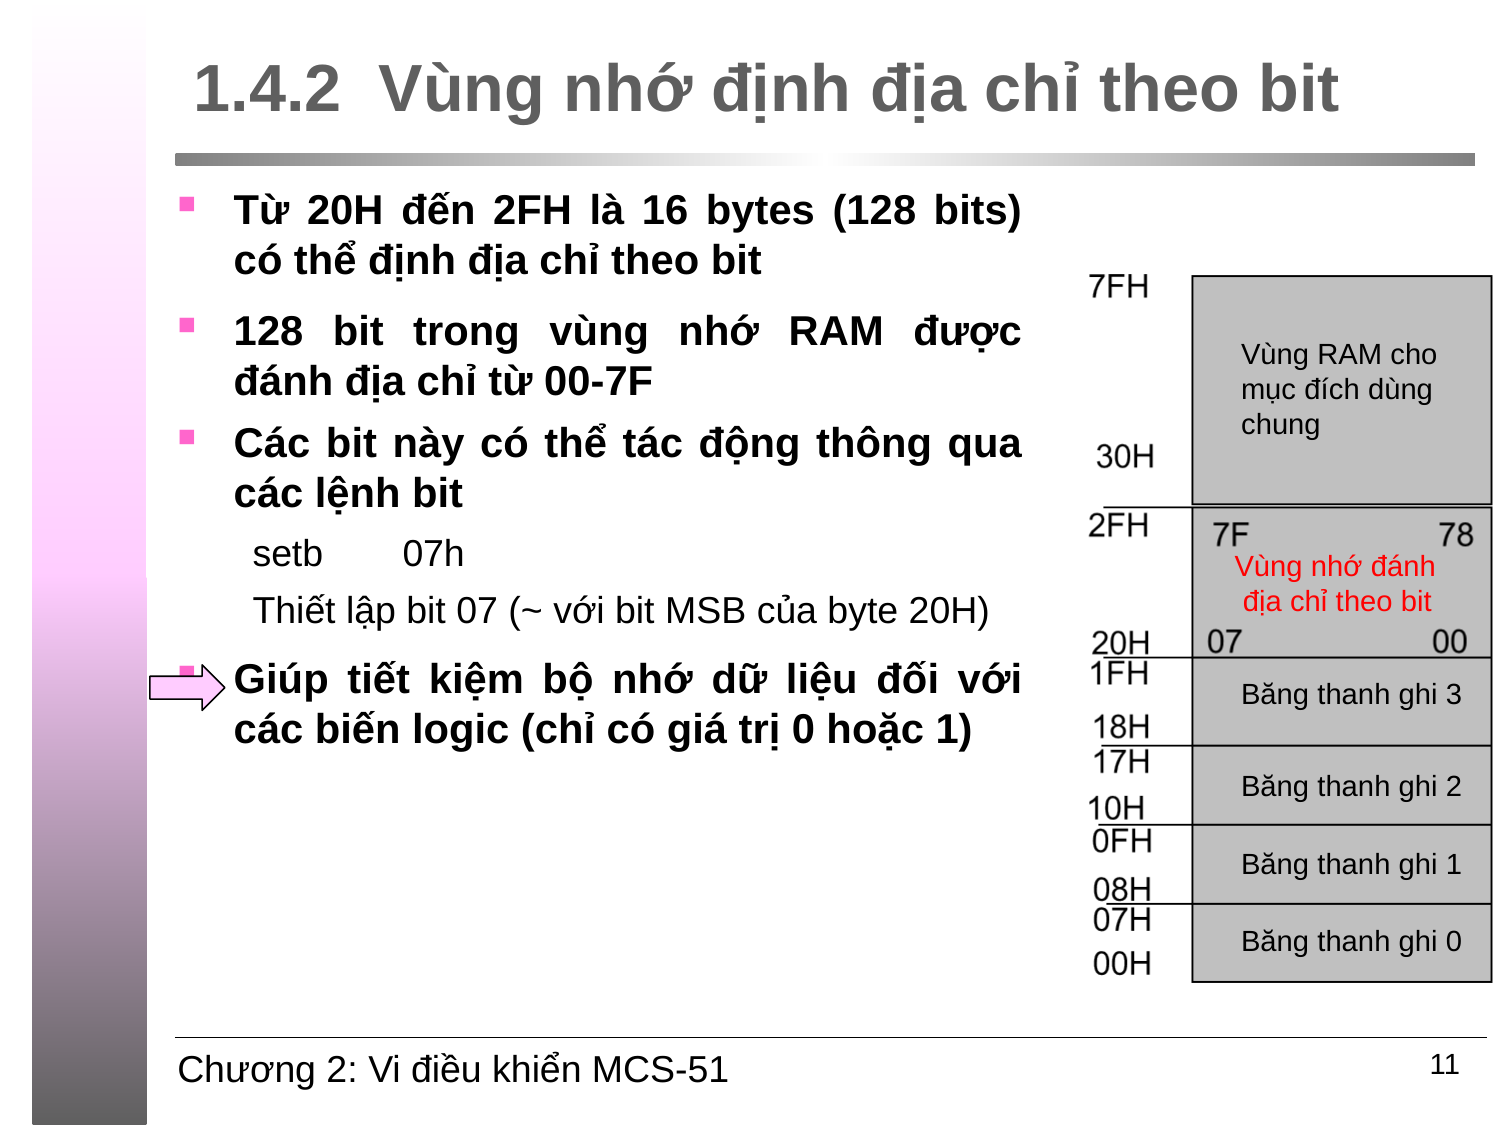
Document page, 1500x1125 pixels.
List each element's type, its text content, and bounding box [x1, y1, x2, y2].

title 1.4.2 Vùng nhớ định địa chỉ theo bit [149, 43, 1386, 147]
slide_number 11 [1124, 1037, 1476, 1116]
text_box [1069, 206, 1500, 1022]
text_box [149, 664, 225, 711]
list Từ 20H đến 2FH là 16 bytes (128 bits) có thể định địa chỉ theo bit 128 bit trong vùng nhớ RAM được đánh địa chỉ từ 00-7F Các bit này có thể tác động thông qua các lệnh bit setb 07h Thiết lập bit 07 (~ với bit MSB của byte 20H) Giúp tiết kiệm bộ nhớ dữ liệu đối với các biến logic (chỉ có giá trị 0 hoặc 1) [162, 174, 1038, 1026]
